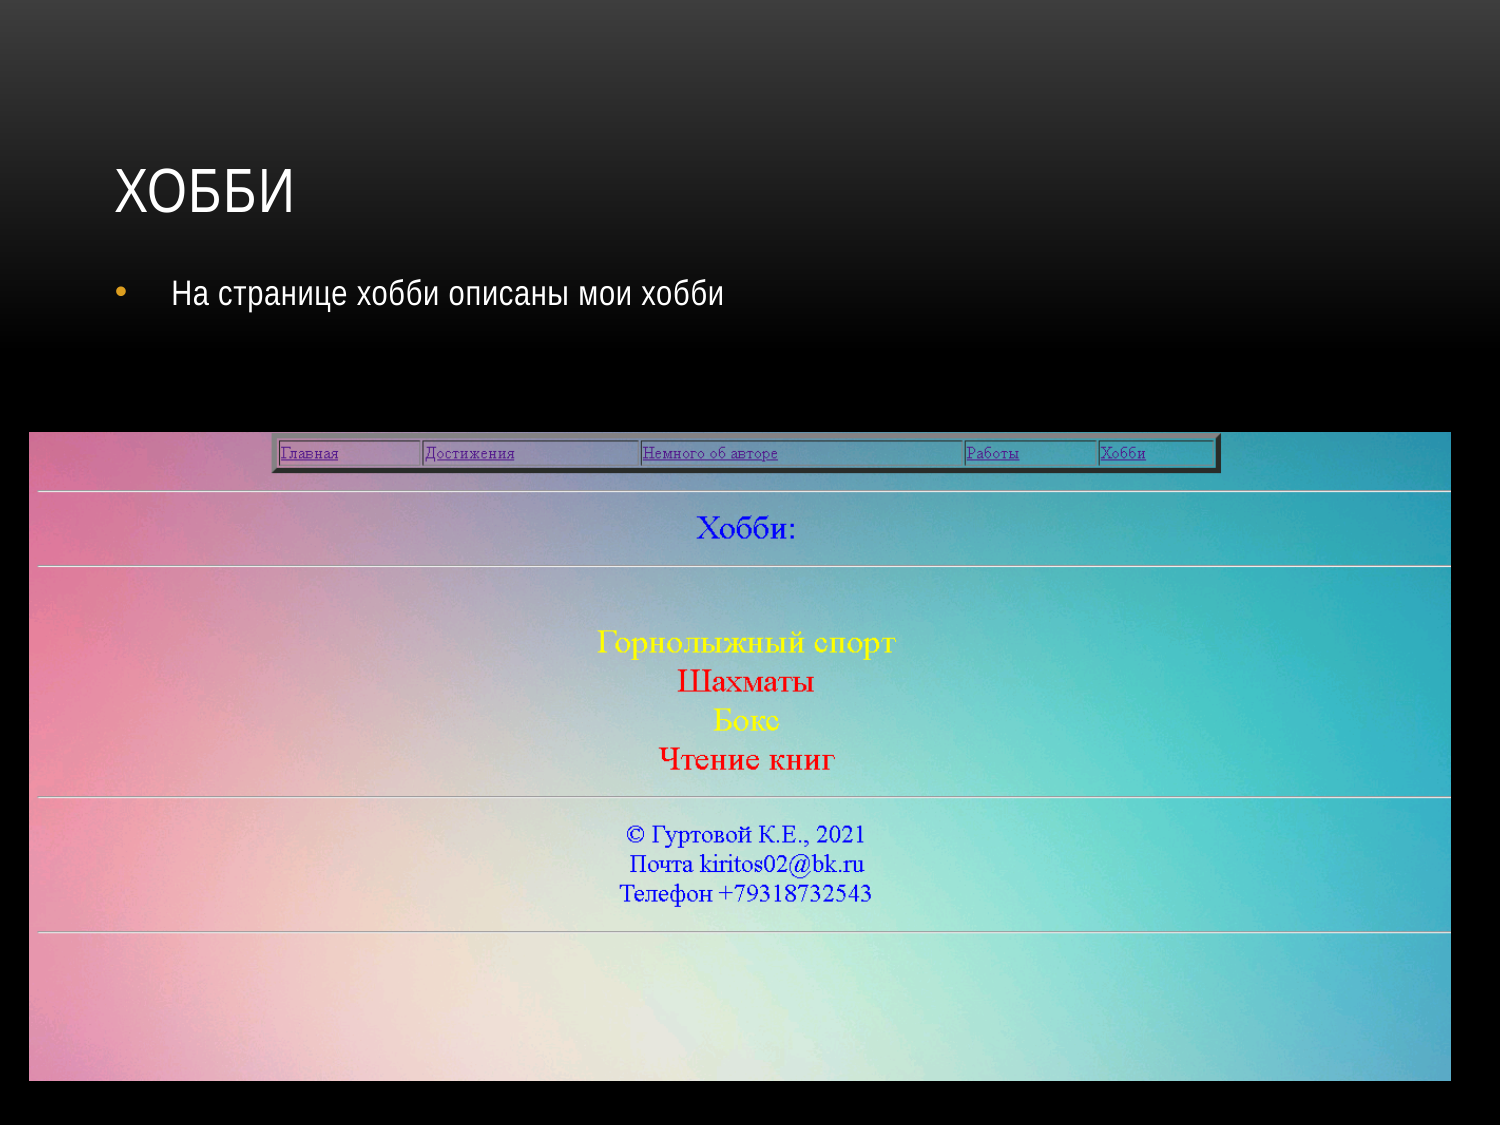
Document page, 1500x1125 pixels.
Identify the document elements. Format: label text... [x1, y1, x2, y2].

picture [0, 0, 1500, 1125]
list На странице хобби описаны мои хобби [99, 262, 1400, 432]
title Хобби [99, 45, 1400, 233]
